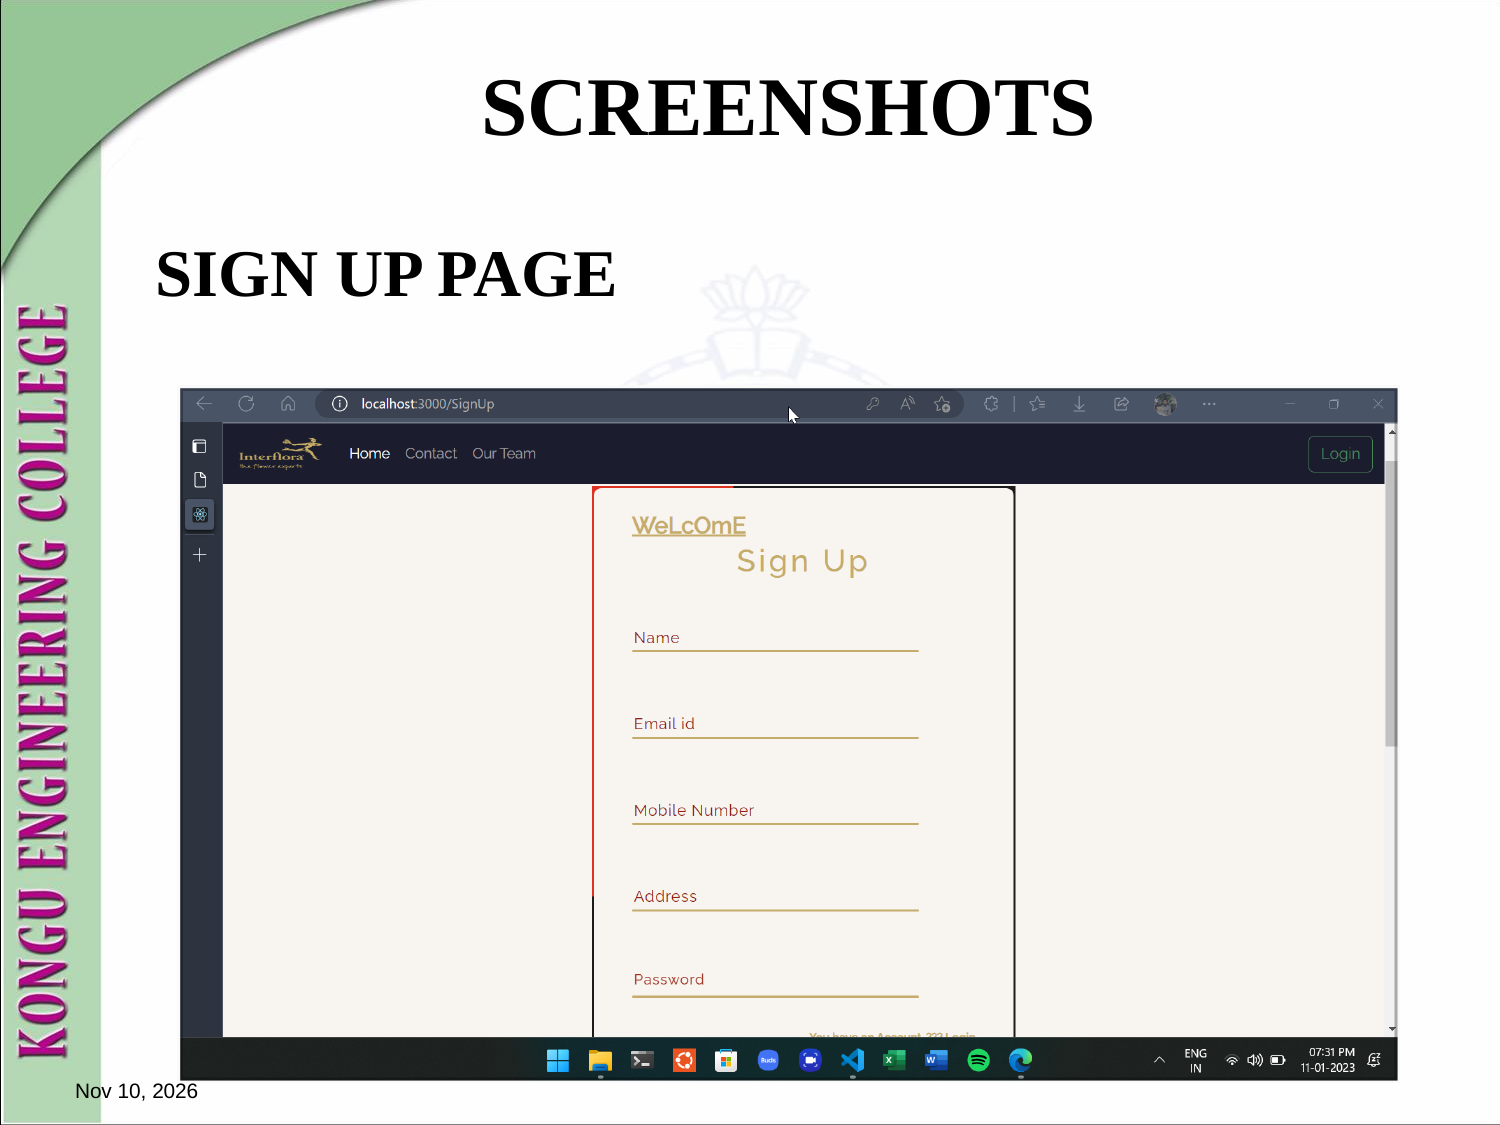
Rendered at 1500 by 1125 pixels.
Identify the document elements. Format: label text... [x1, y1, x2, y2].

list SIGN UP PAGE [140, 222, 1426, 1038]
picture [0, 0, 1500, 1125]
title SCREENSHOTS [152, 23, 1426, 153]
slide_number 24-Jan-23 [75, 1042, 425, 1103]
